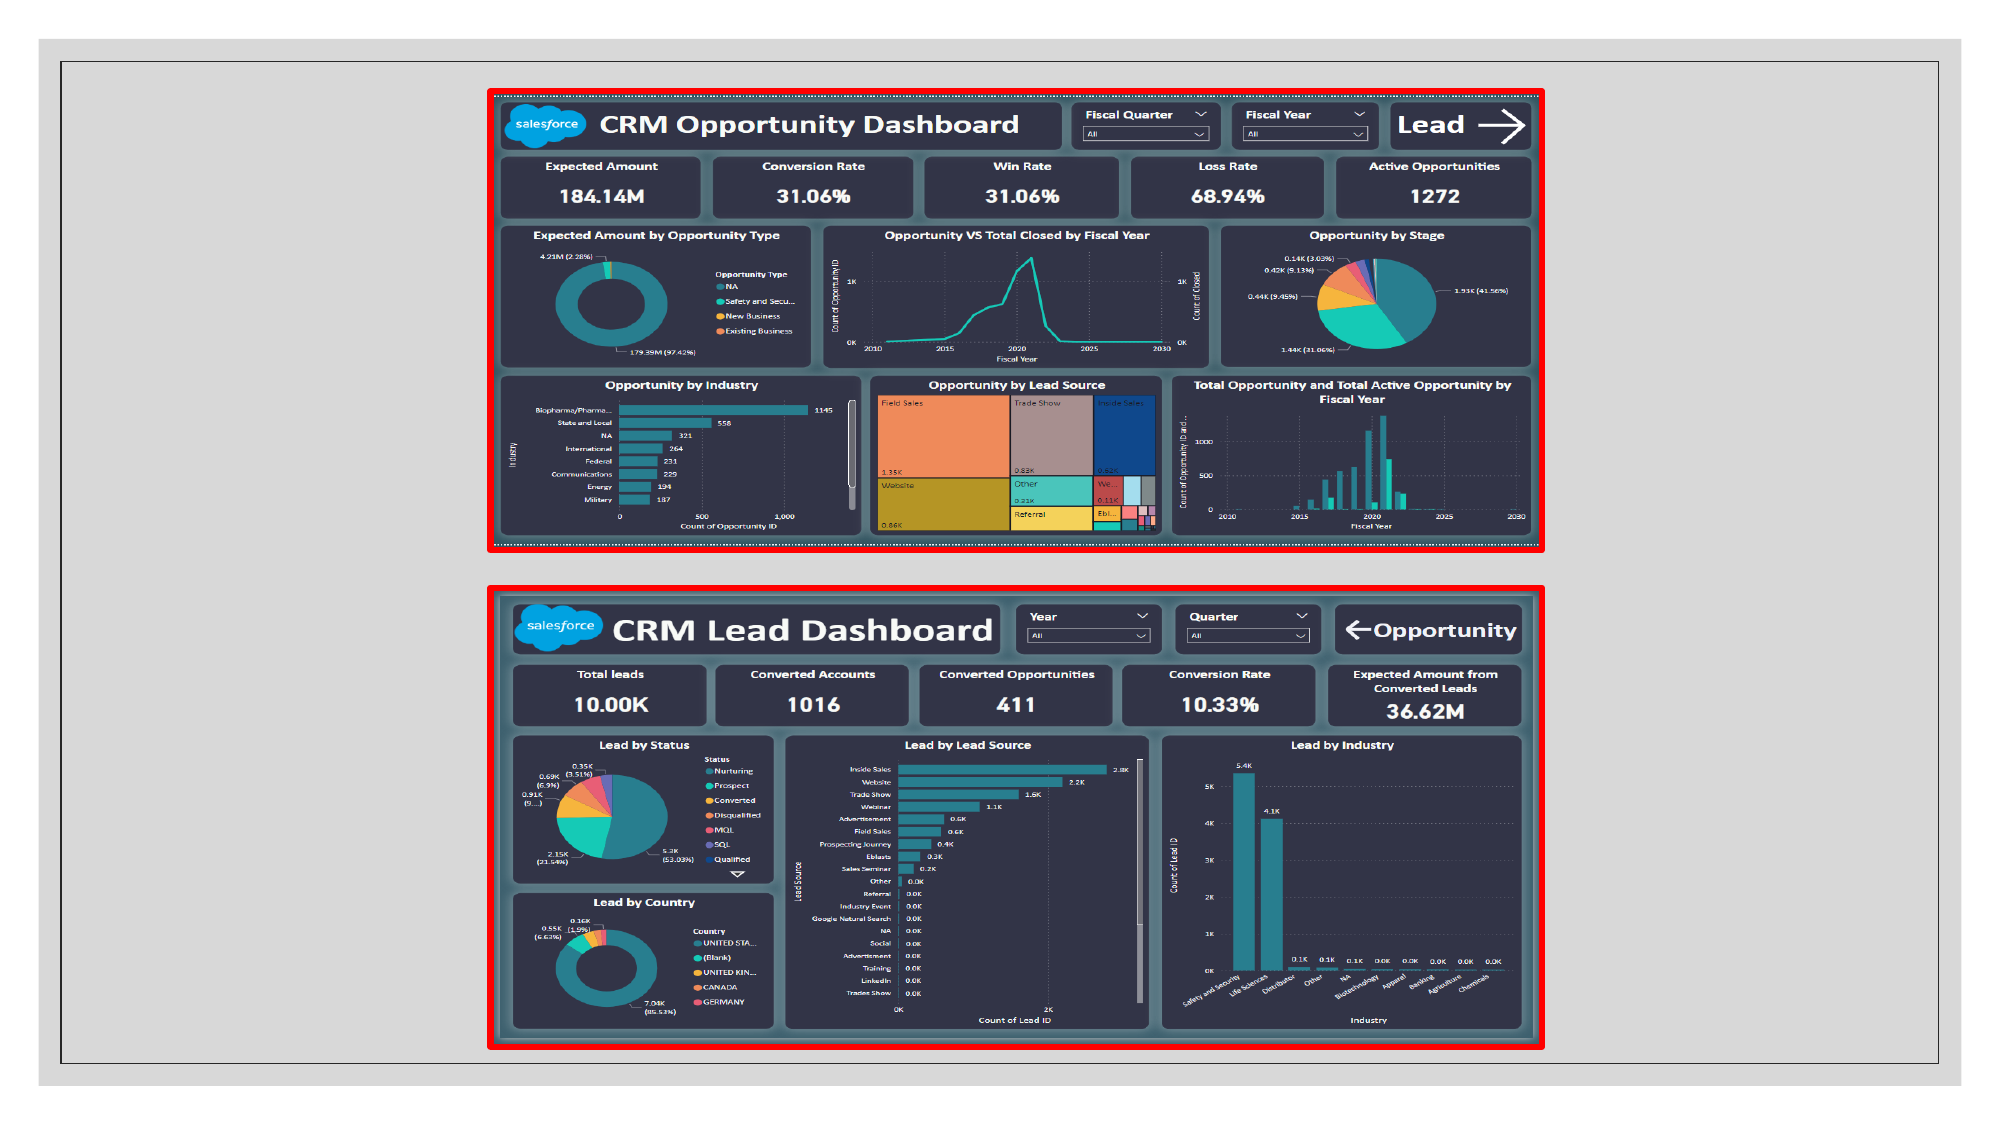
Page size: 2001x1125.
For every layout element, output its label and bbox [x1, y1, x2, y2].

list [493, 94, 1539, 548]
picture [493, 590, 1539, 1044]
